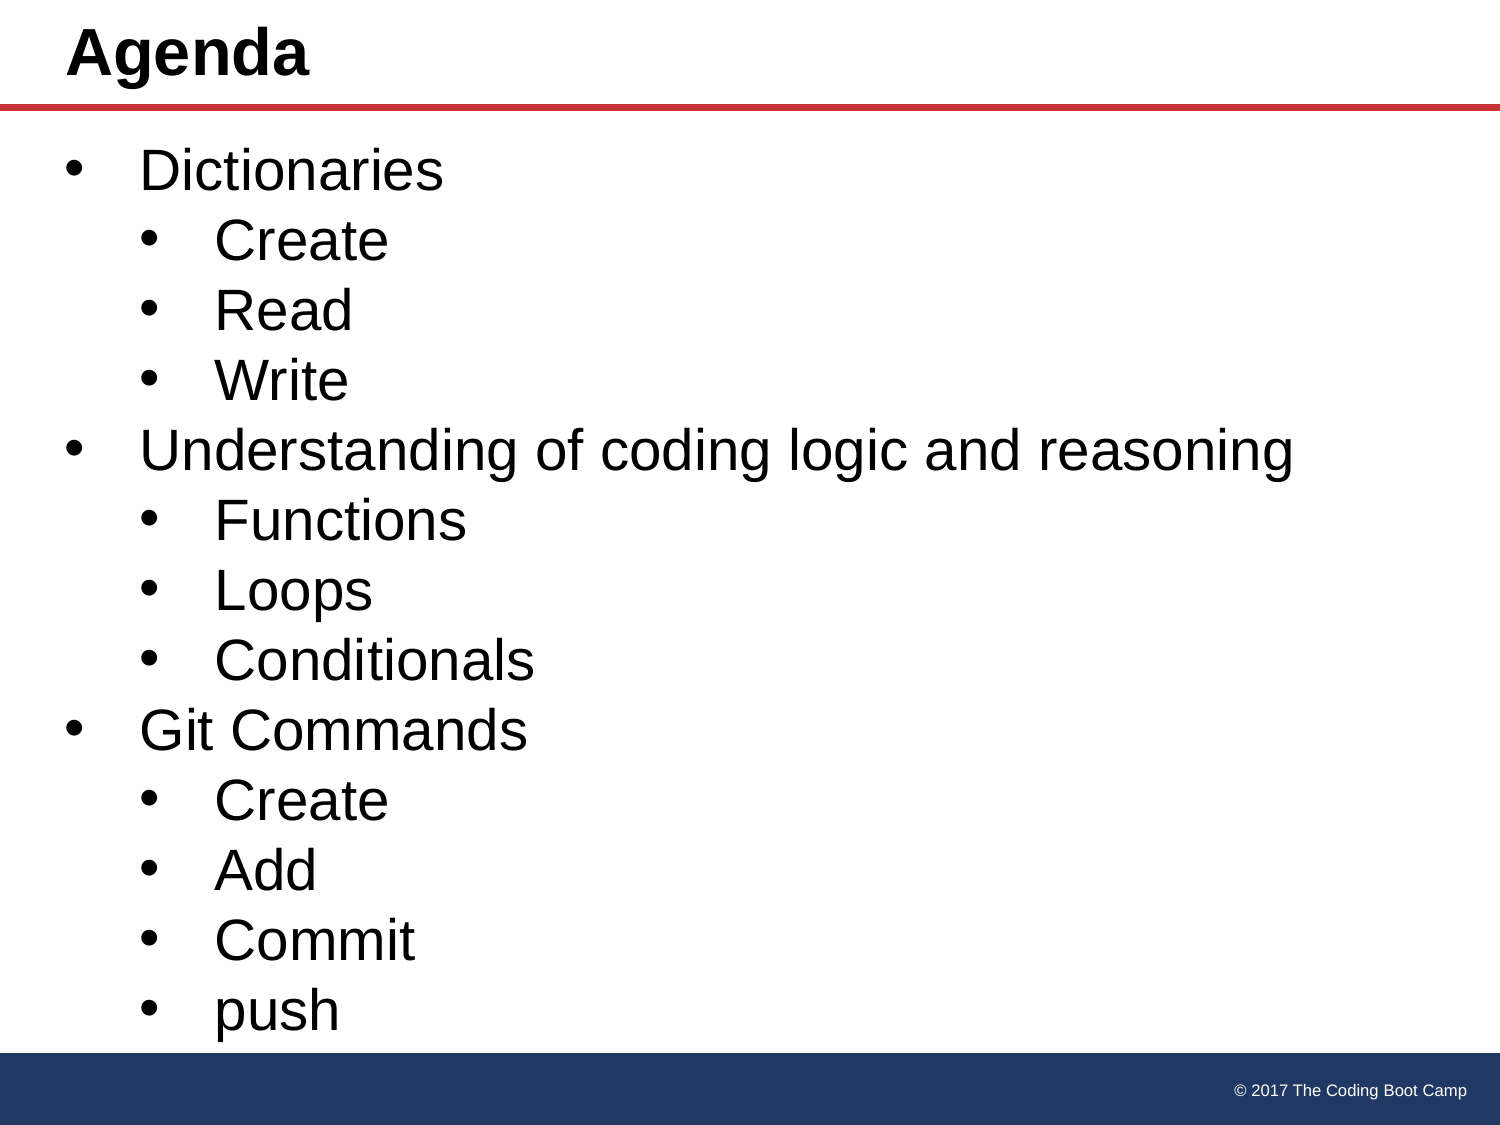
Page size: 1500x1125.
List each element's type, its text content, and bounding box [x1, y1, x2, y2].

text_box Dictionaries Create Read Write Understanding of coding logic and reasoning Functions Loops Conditionals Git Commands Create Add Commit push [50, 125, 1450, 1050]
title Agenda [50, 0, 948, 108]
